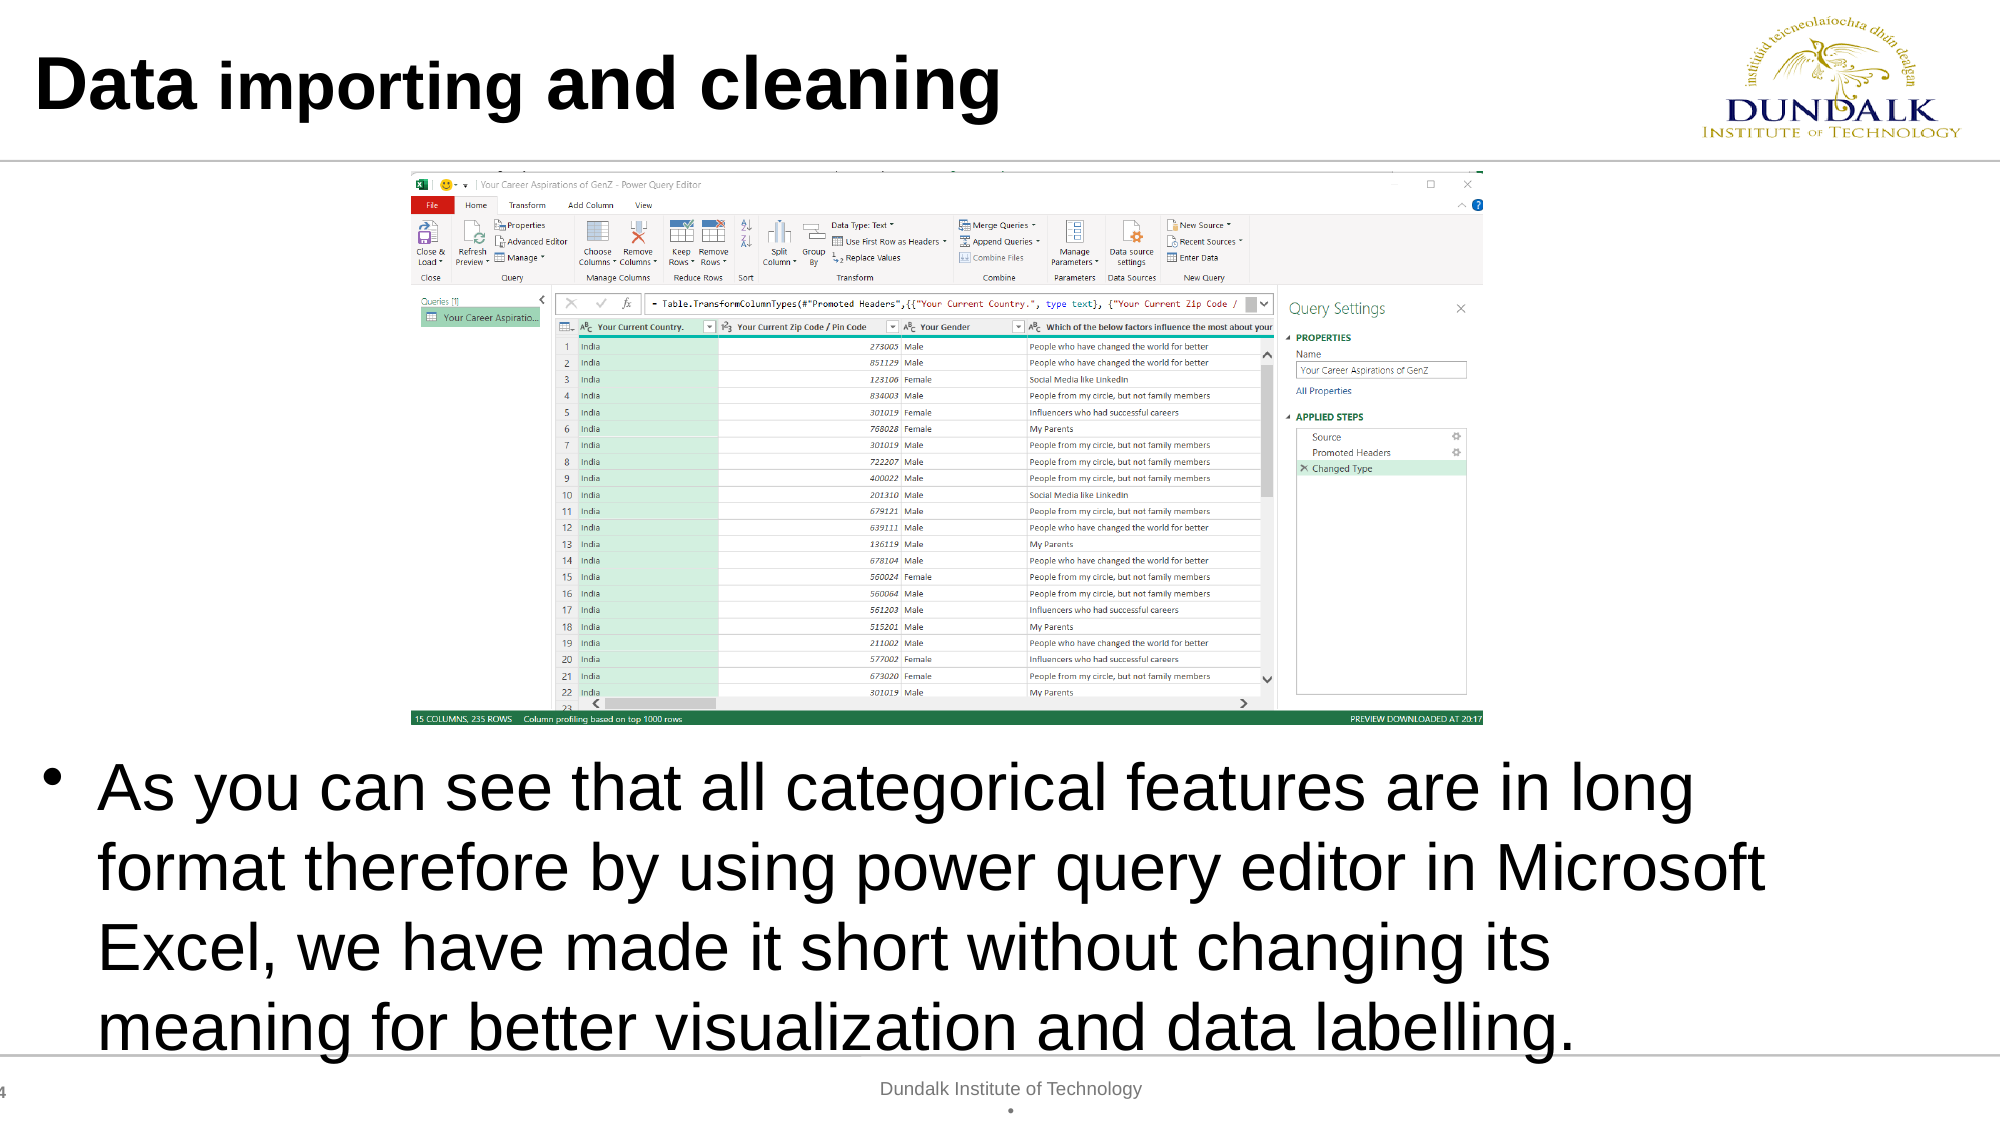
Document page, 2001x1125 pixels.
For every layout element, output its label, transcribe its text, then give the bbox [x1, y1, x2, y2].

list As you can see that all categorical features are in long format therefore by using power query editor in Microsoft Excel, we have made it short without changing its meaning for better visualization and data labelling. [26, 736, 1827, 1044]
title Data importing and cleaning [19, 0, 2000, 159]
picture [411, 171, 1484, 725]
